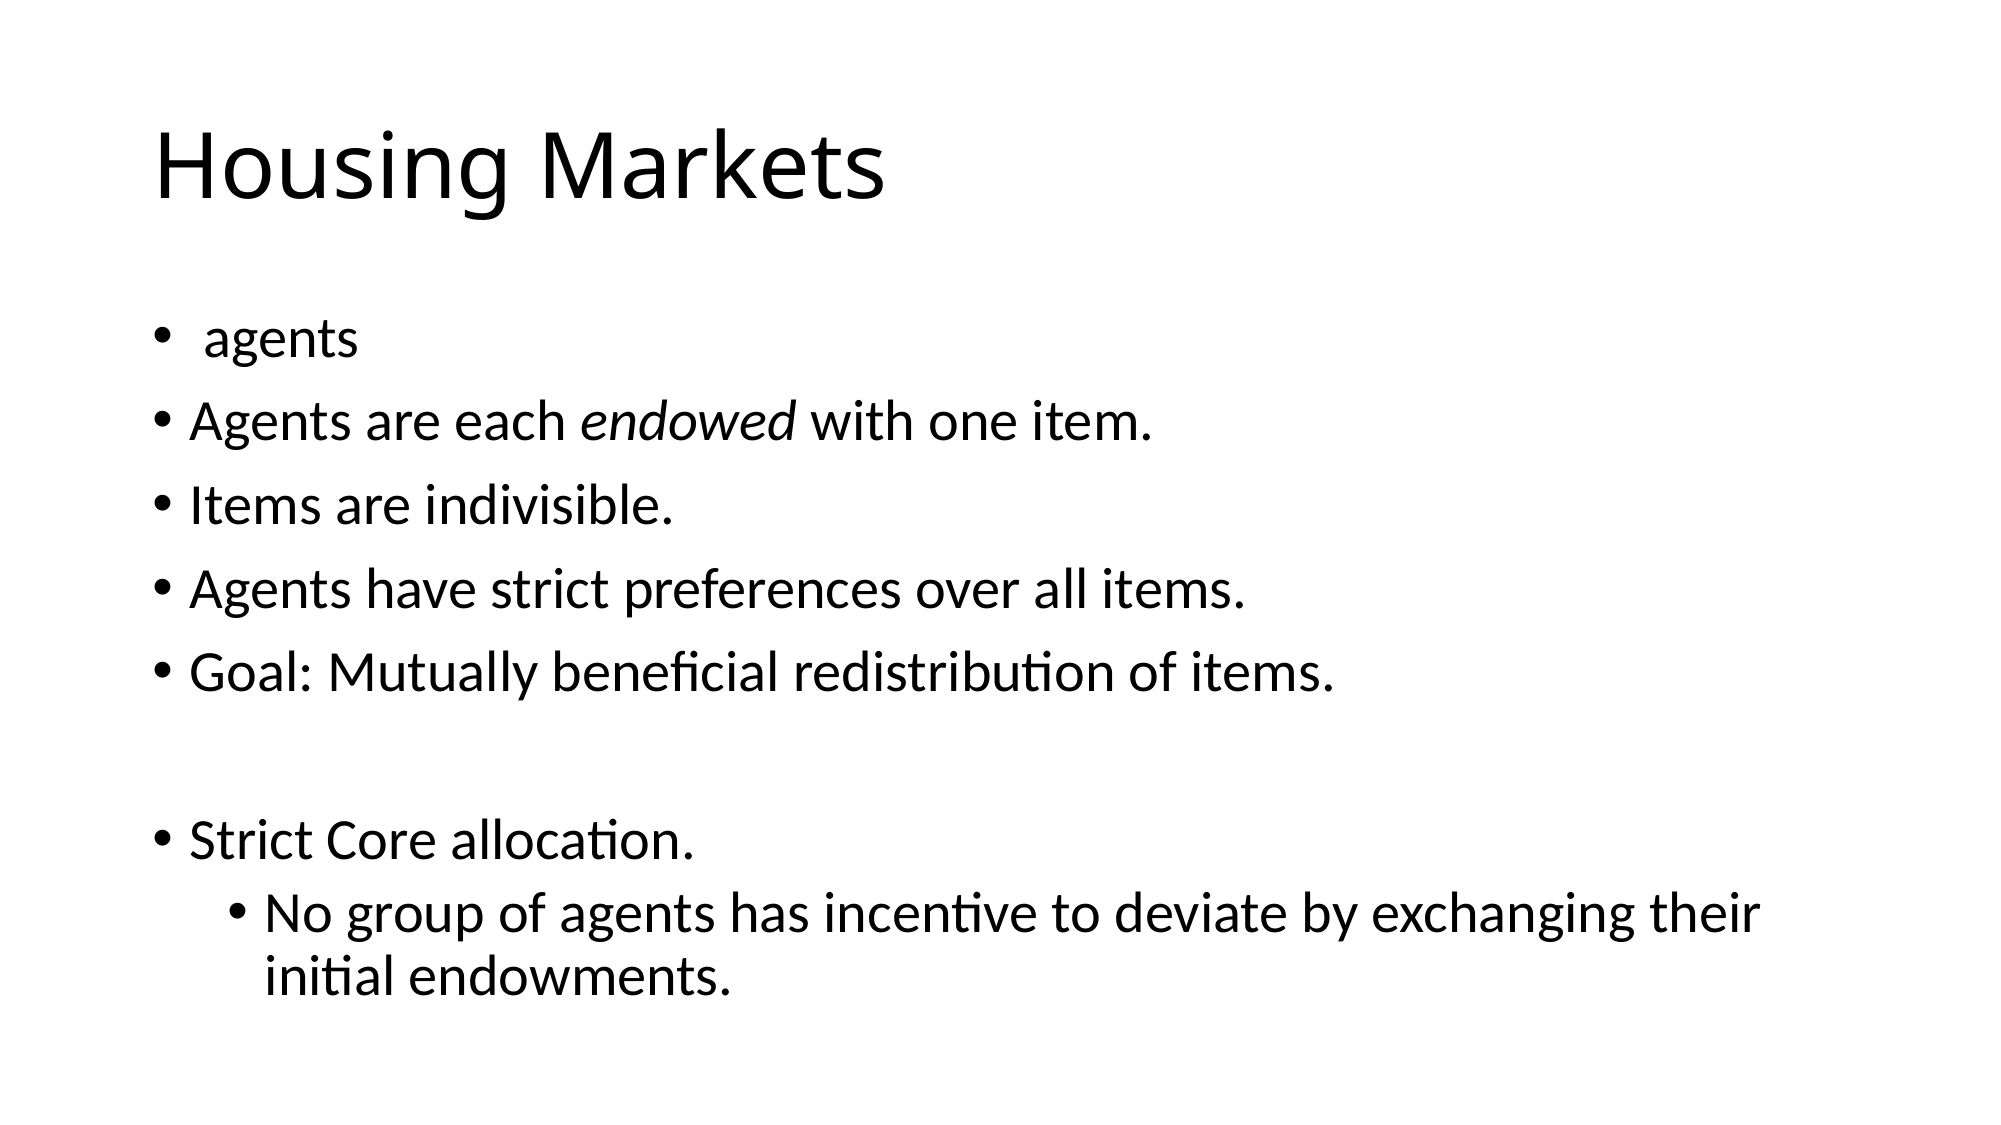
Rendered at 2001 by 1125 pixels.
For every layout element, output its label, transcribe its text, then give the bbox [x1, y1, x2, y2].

title Housing Markets [137, 59, 1863, 278]
